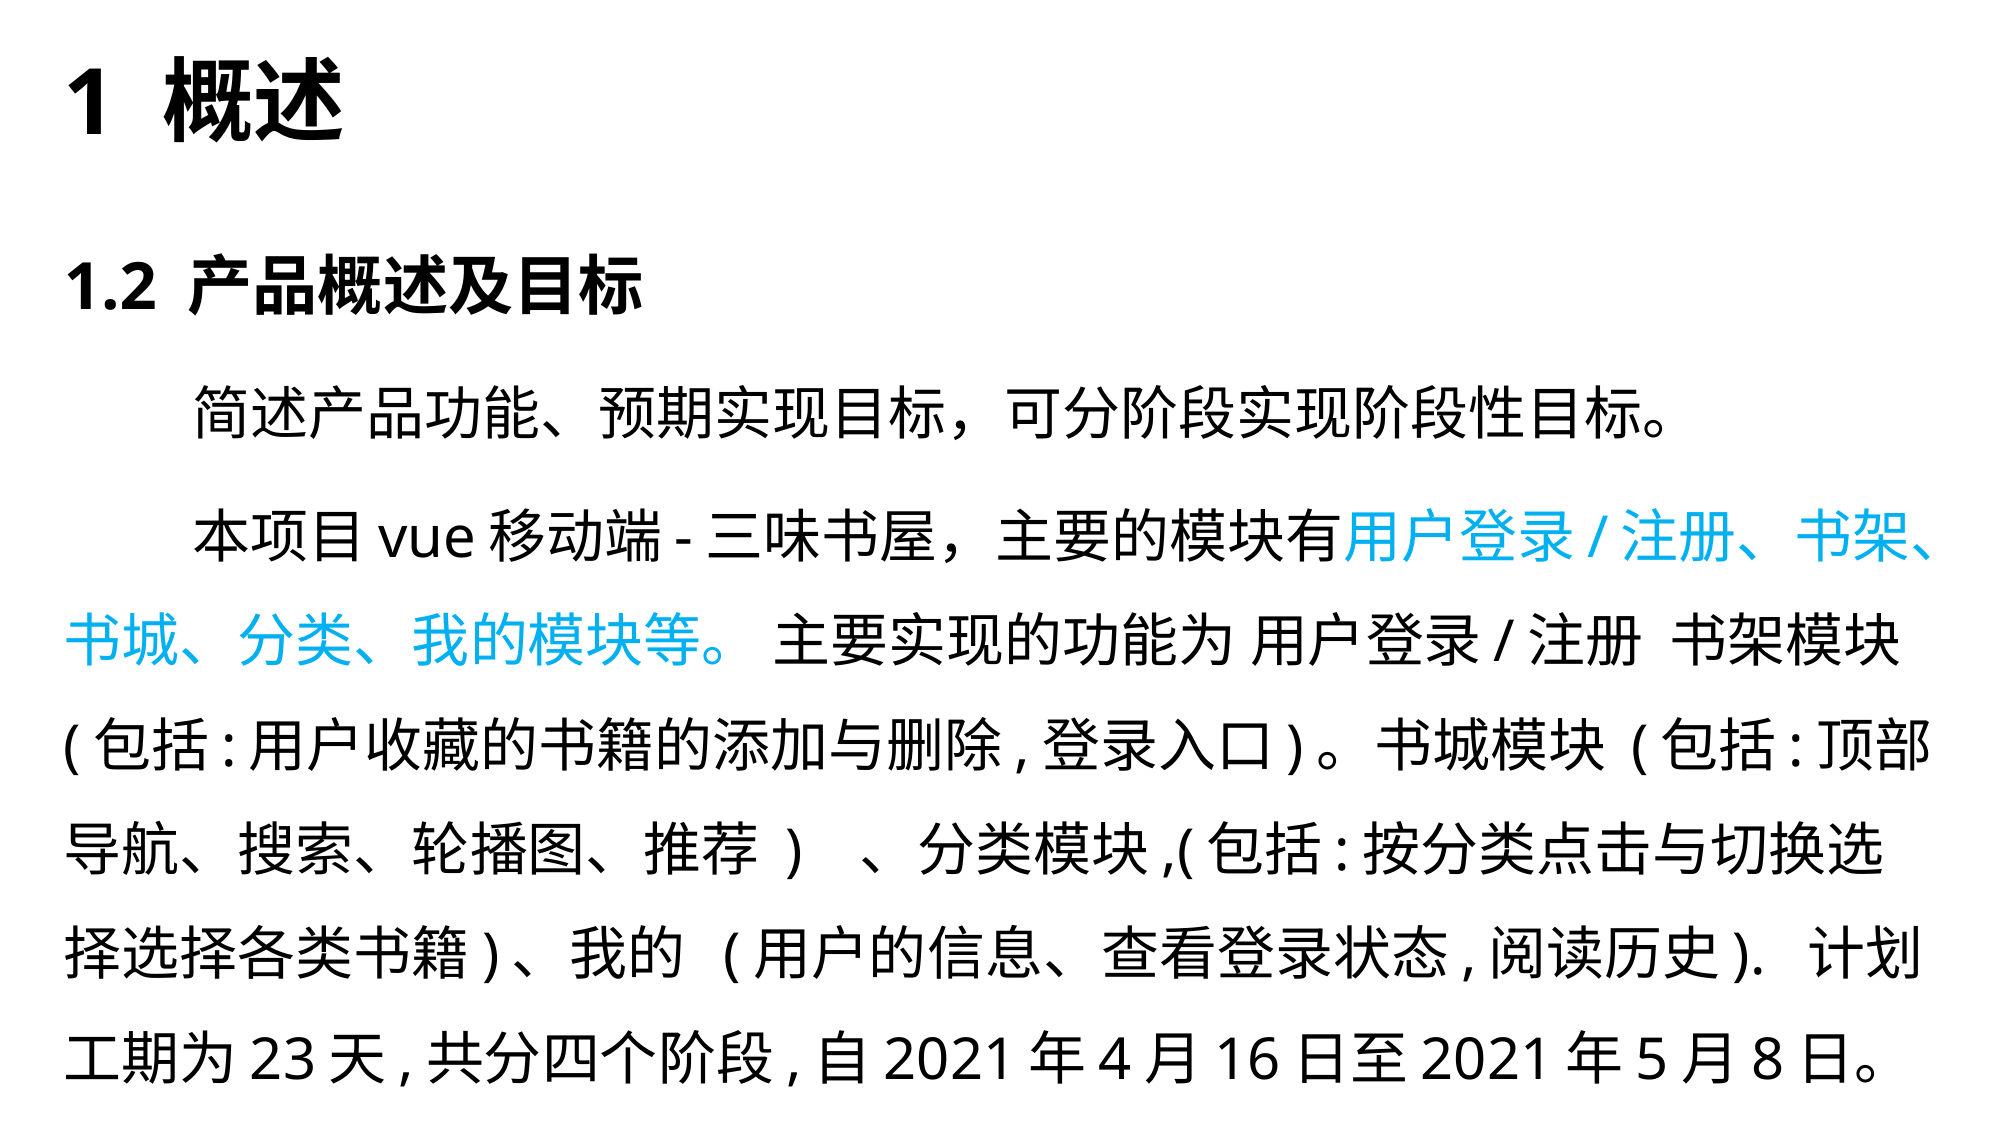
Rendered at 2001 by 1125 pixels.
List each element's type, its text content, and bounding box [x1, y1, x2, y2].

list 1.2 产品概述及目标 简述产品功能、预期实现目标，可分阶段实现阶段性目标。 本项⽬vue移动端-三味书屋，主要的模块有⽤户登录/注册、书架、书城、分类、我的模块等。 主要实现的功能为 用户登录/注册 书架模块(包括:用户收藏的书籍的添加与删除,登录入口)。书城模块 (包括:顶部导航、搜索、轮播图、推荐 ) 、分类模块,(包括:按分类点击与切换选择选择各类书籍)、我的 (用户的信息、查看登录状态,阅读历史). 计划工期为23天,共分四个阶段,自2021年4月16日至2021年5月8日。 [48, 245, 1958, 1125]
title 1 概述 [48, 25, 1774, 185]
